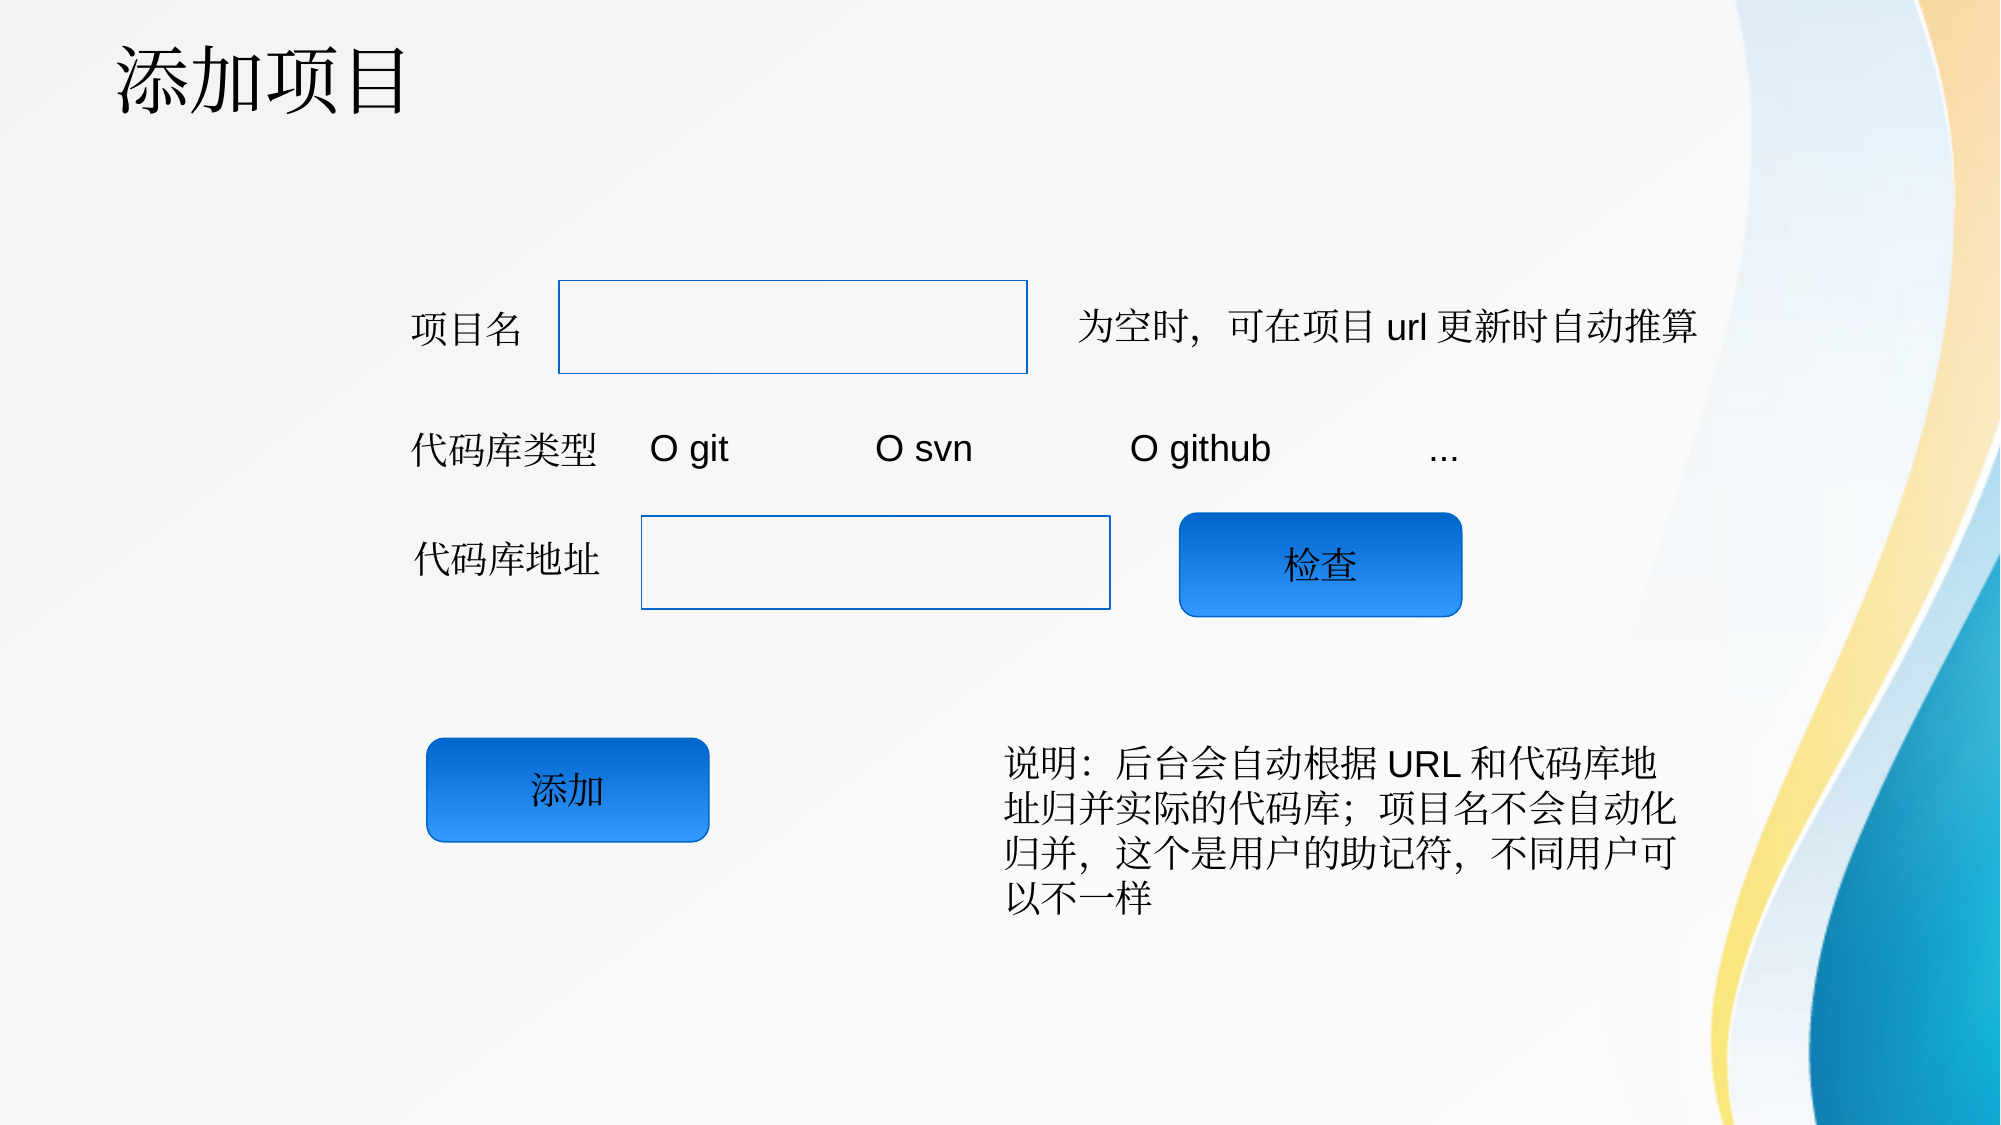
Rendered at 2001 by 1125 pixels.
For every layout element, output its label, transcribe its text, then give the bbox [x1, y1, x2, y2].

text_box 说明：后台会自动根据URL和代码库地址归并实际的代码库；项目名不会自动化归并，这个是用户的助记符，不同用户可以不一样 [988, 733, 1703, 928]
text_box 检查 [1179, 513, 1462, 617]
picture [0, 0, 2001, 1125]
text_box [641, 515, 1110, 610]
title 添加项目 [99, 30, 1901, 127]
text_box 代码库类型 [395, 420, 614, 480]
text_box [558, 280, 1027, 374]
text_box 为空时，可在项目url更新时自动推算 [1062, 295, 1714, 356]
text_box 代码库地址 [398, 528, 616, 589]
text_box 项目名 [395, 298, 539, 359]
text_box O git O svn O github ... [634, 416, 1498, 476]
text_box 添加 [426, 738, 709, 842]
